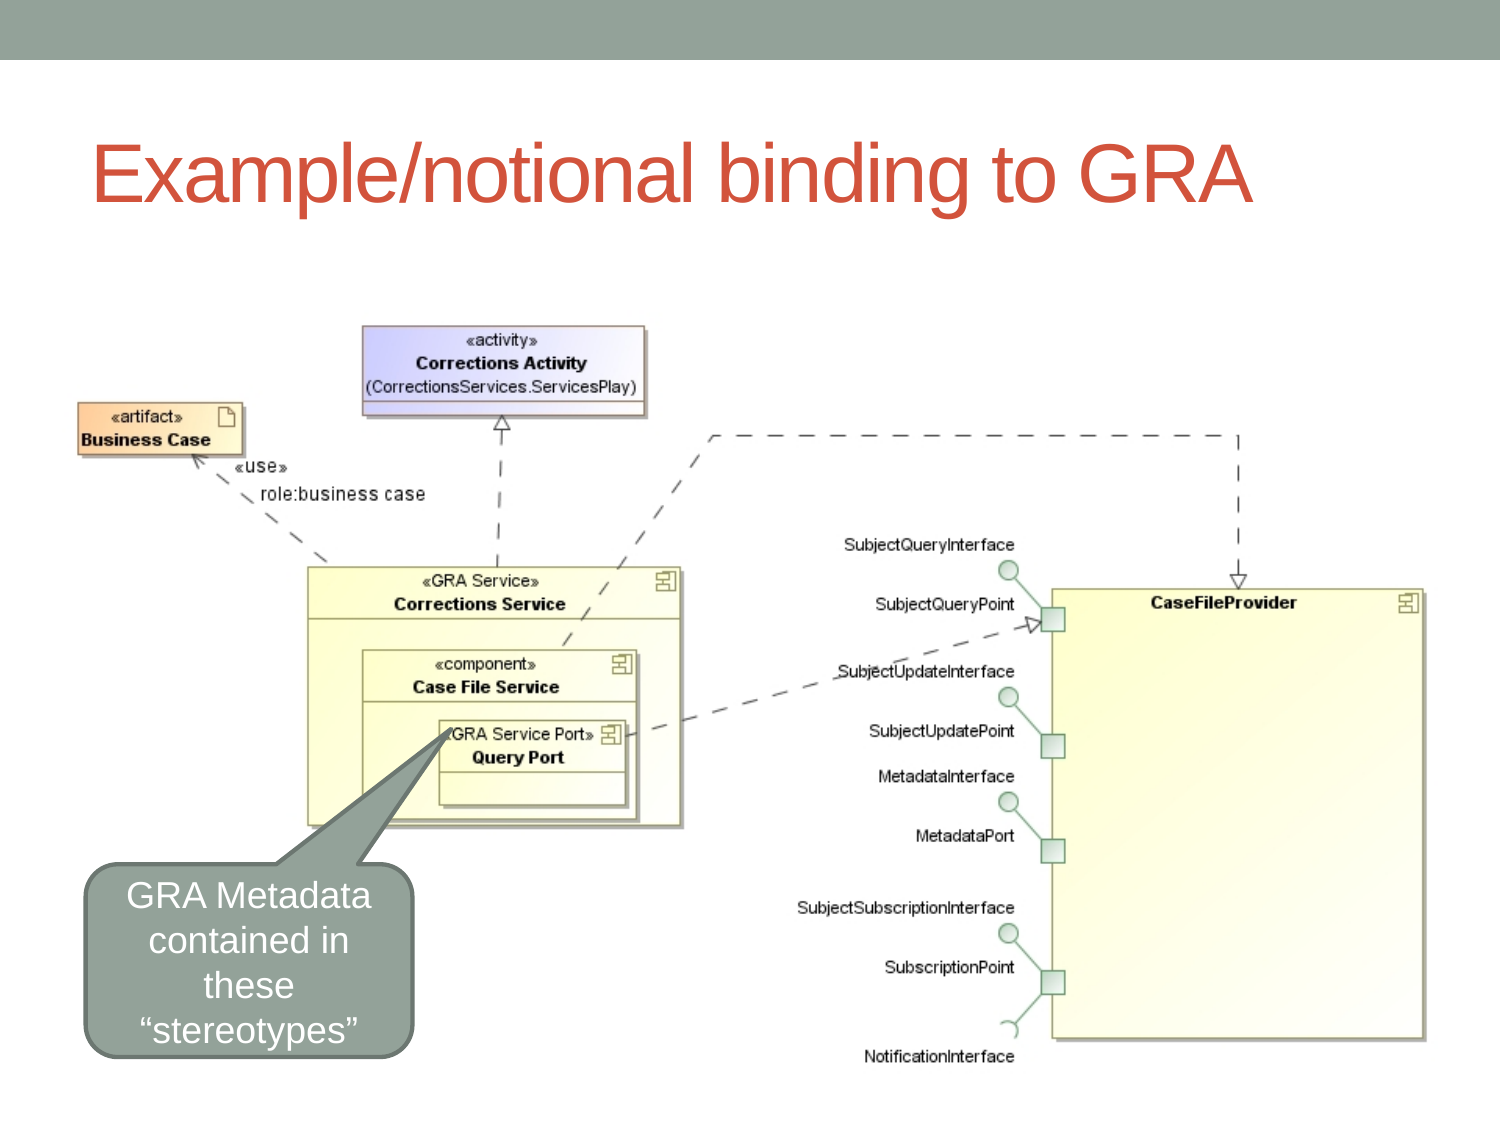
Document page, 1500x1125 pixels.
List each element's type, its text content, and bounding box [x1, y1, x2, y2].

title Example/notional binding to GRA [75, 87, 1425, 250]
picture [62, 310, 1438, 1083]
